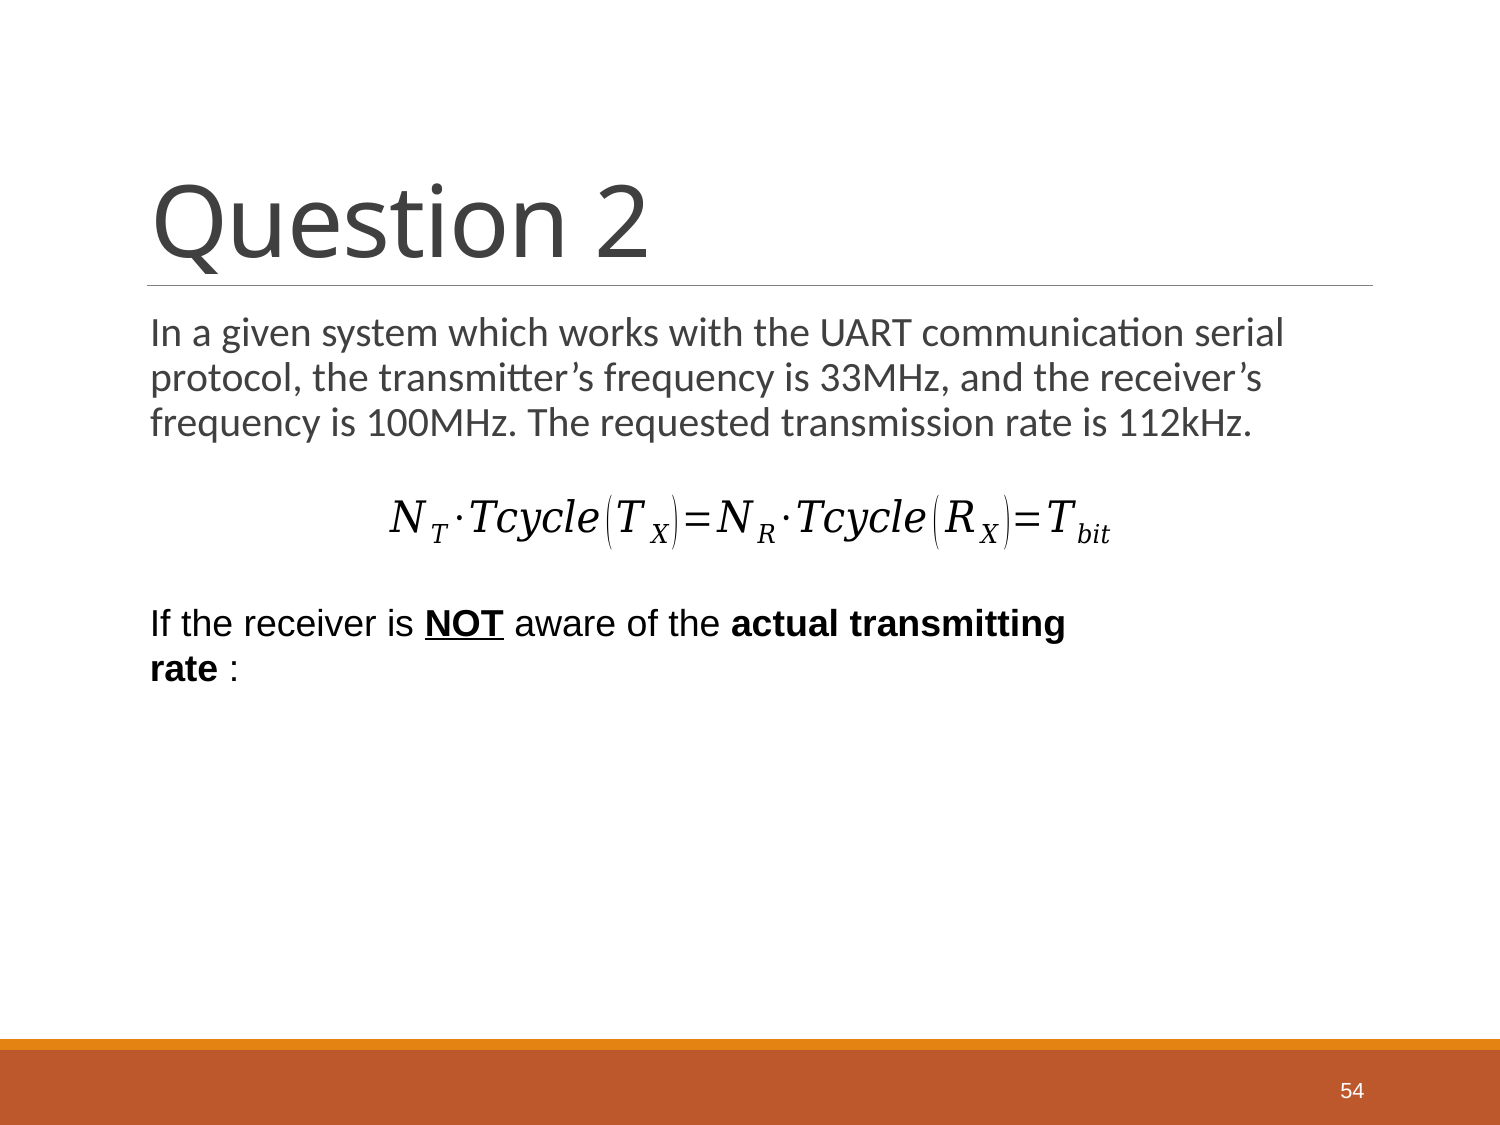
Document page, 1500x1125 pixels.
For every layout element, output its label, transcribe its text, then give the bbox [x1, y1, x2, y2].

text_box If the receiver is NOT aware of the actual transmitting rate : [134, 591, 1173, 696]
list In a given system which works with the UART communication serial protocol, the transmitter’s frequency is 33MHz, and the receiver’s frequency is 100MHz. The requested transmission rate is 112kHz. [135, 302, 1373, 475]
slide_number 54 [1218, 1059, 1380, 1120]
title Question 2 [135, 47, 1373, 285]
